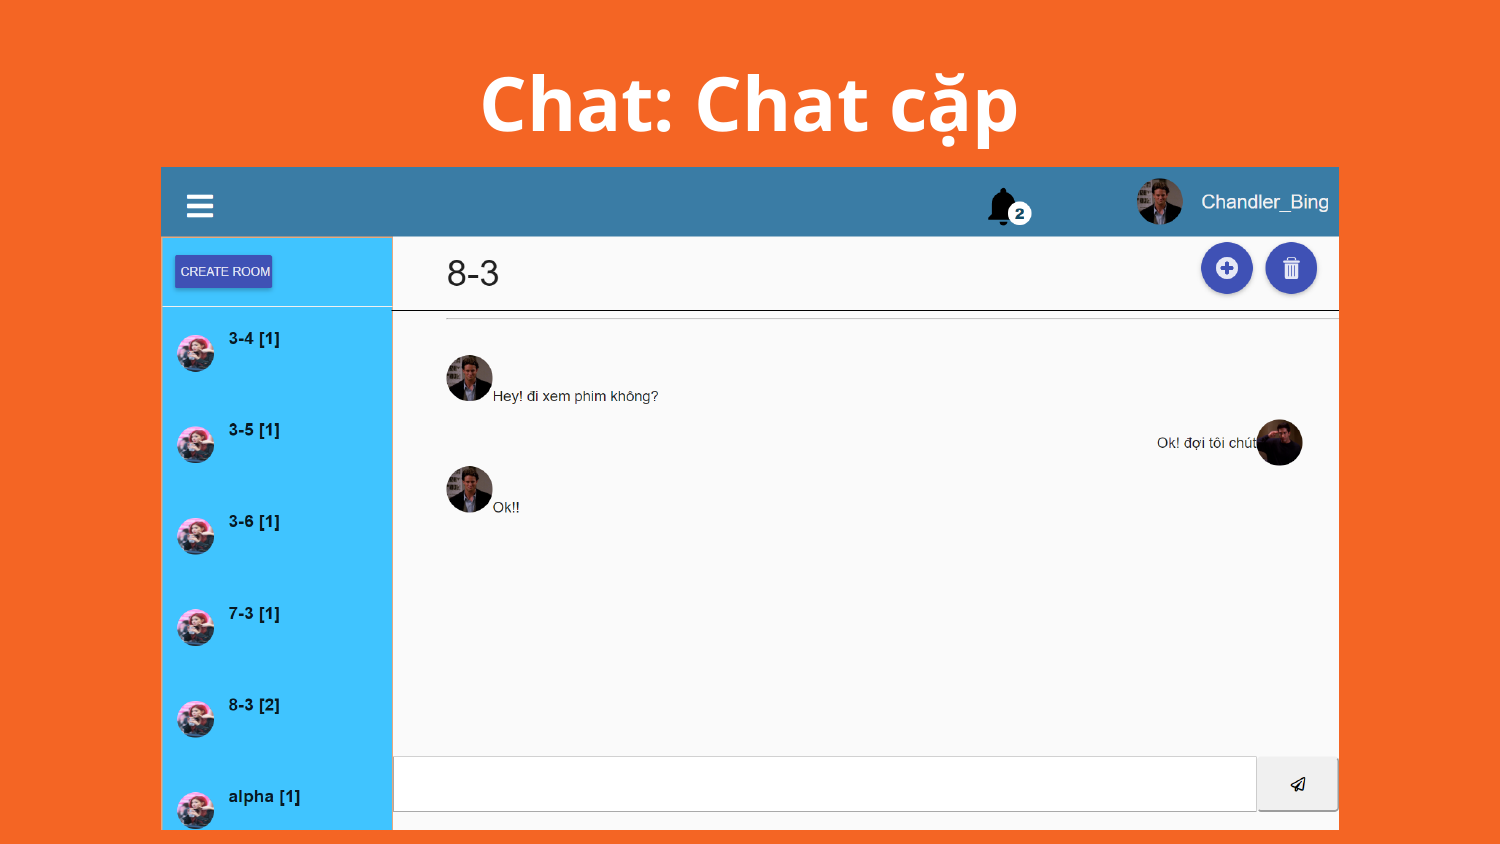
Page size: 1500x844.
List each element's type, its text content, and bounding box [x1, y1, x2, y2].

picture [160, 167, 1340, 831]
title Chat: Chat cặp [151, 41, 1349, 168]
